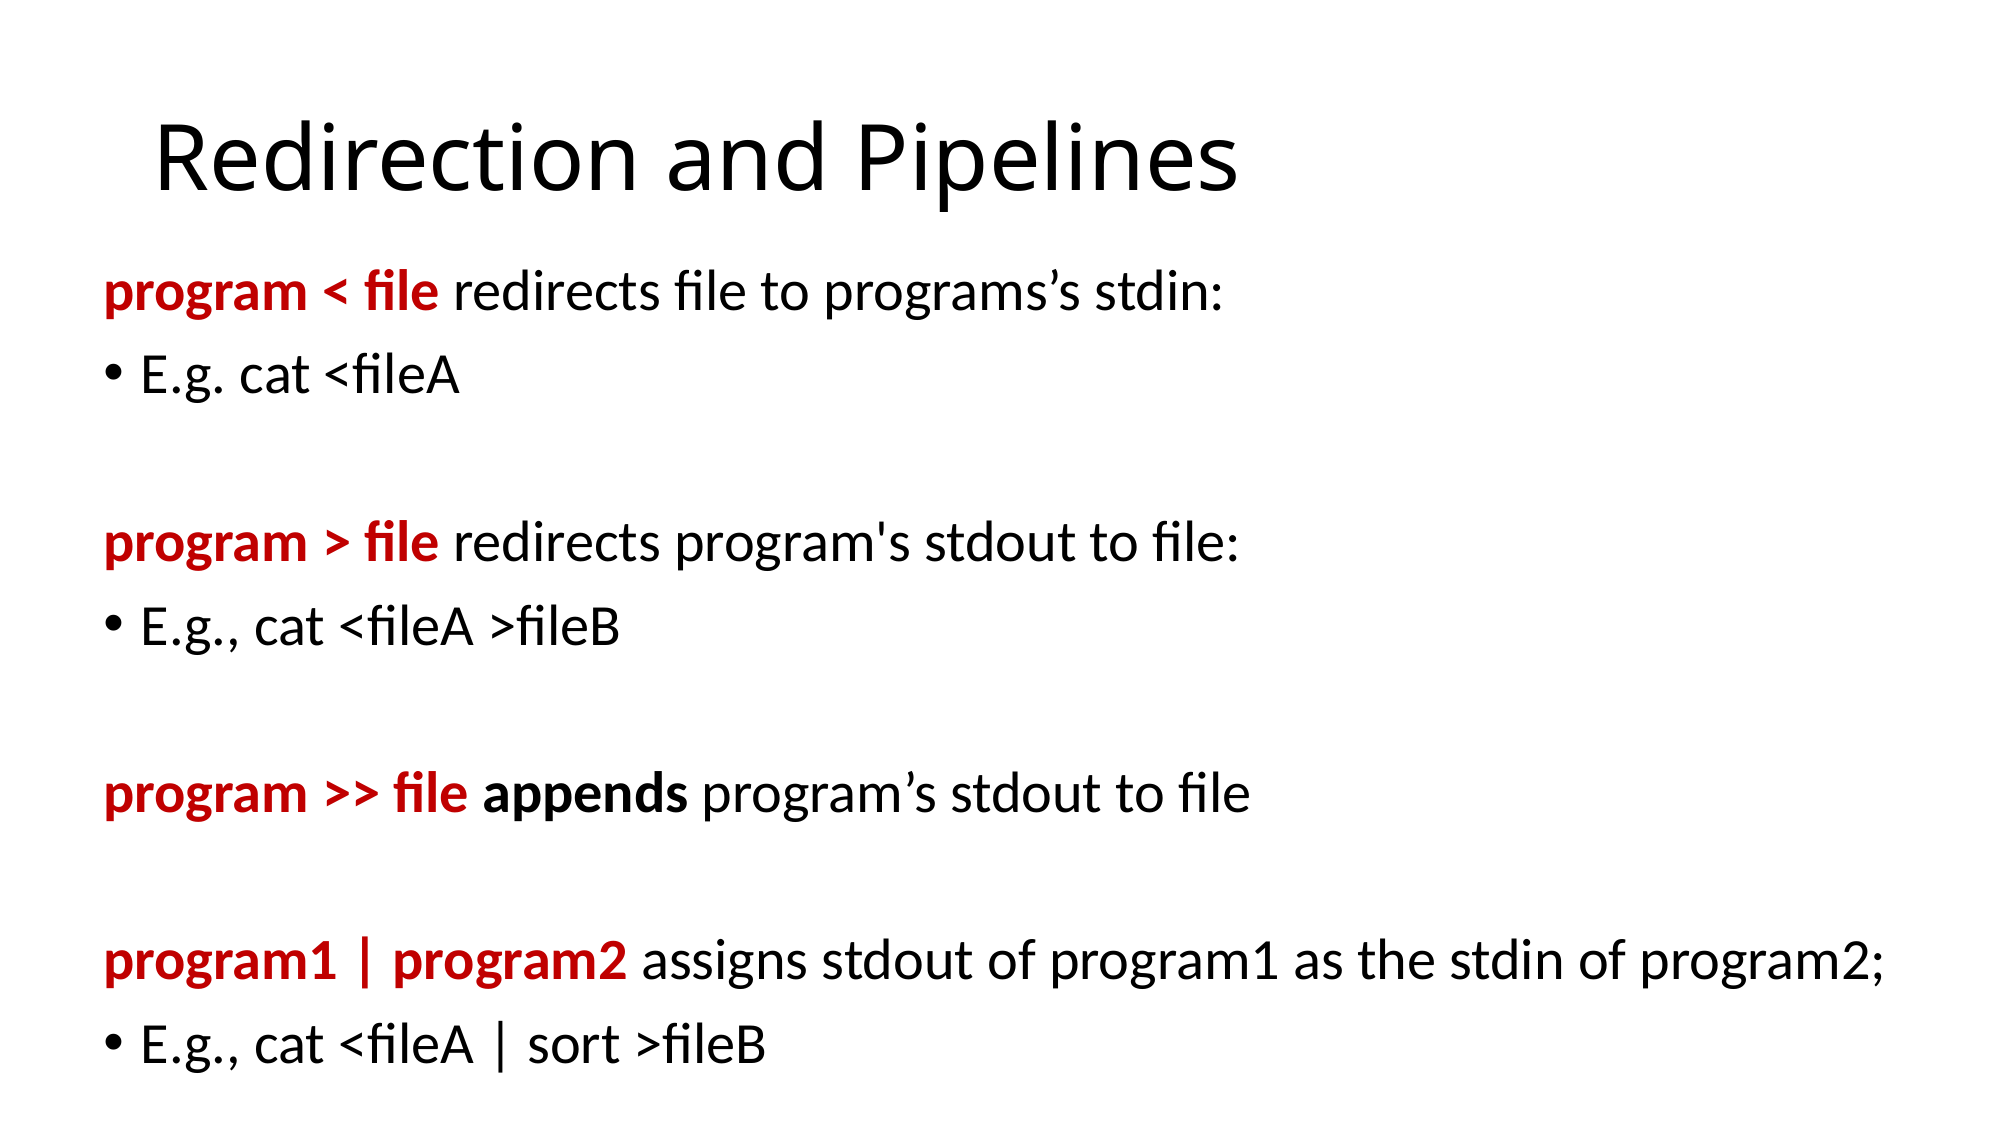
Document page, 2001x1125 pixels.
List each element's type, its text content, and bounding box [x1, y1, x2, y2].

list program < file redirects file to programs’s stdin: E.g. cat <fileA program > file redirects program's stdout to file: E.g., cat <fileA >fileB program >> file appends program’s stdout to file program1 | program2 assigns stdout of program1 as the stdin of program2; E.g., cat <fileA | sort >fileB [88, 252, 1912, 1125]
title Redirection and Pipelines [137, 52, 1863, 252]
